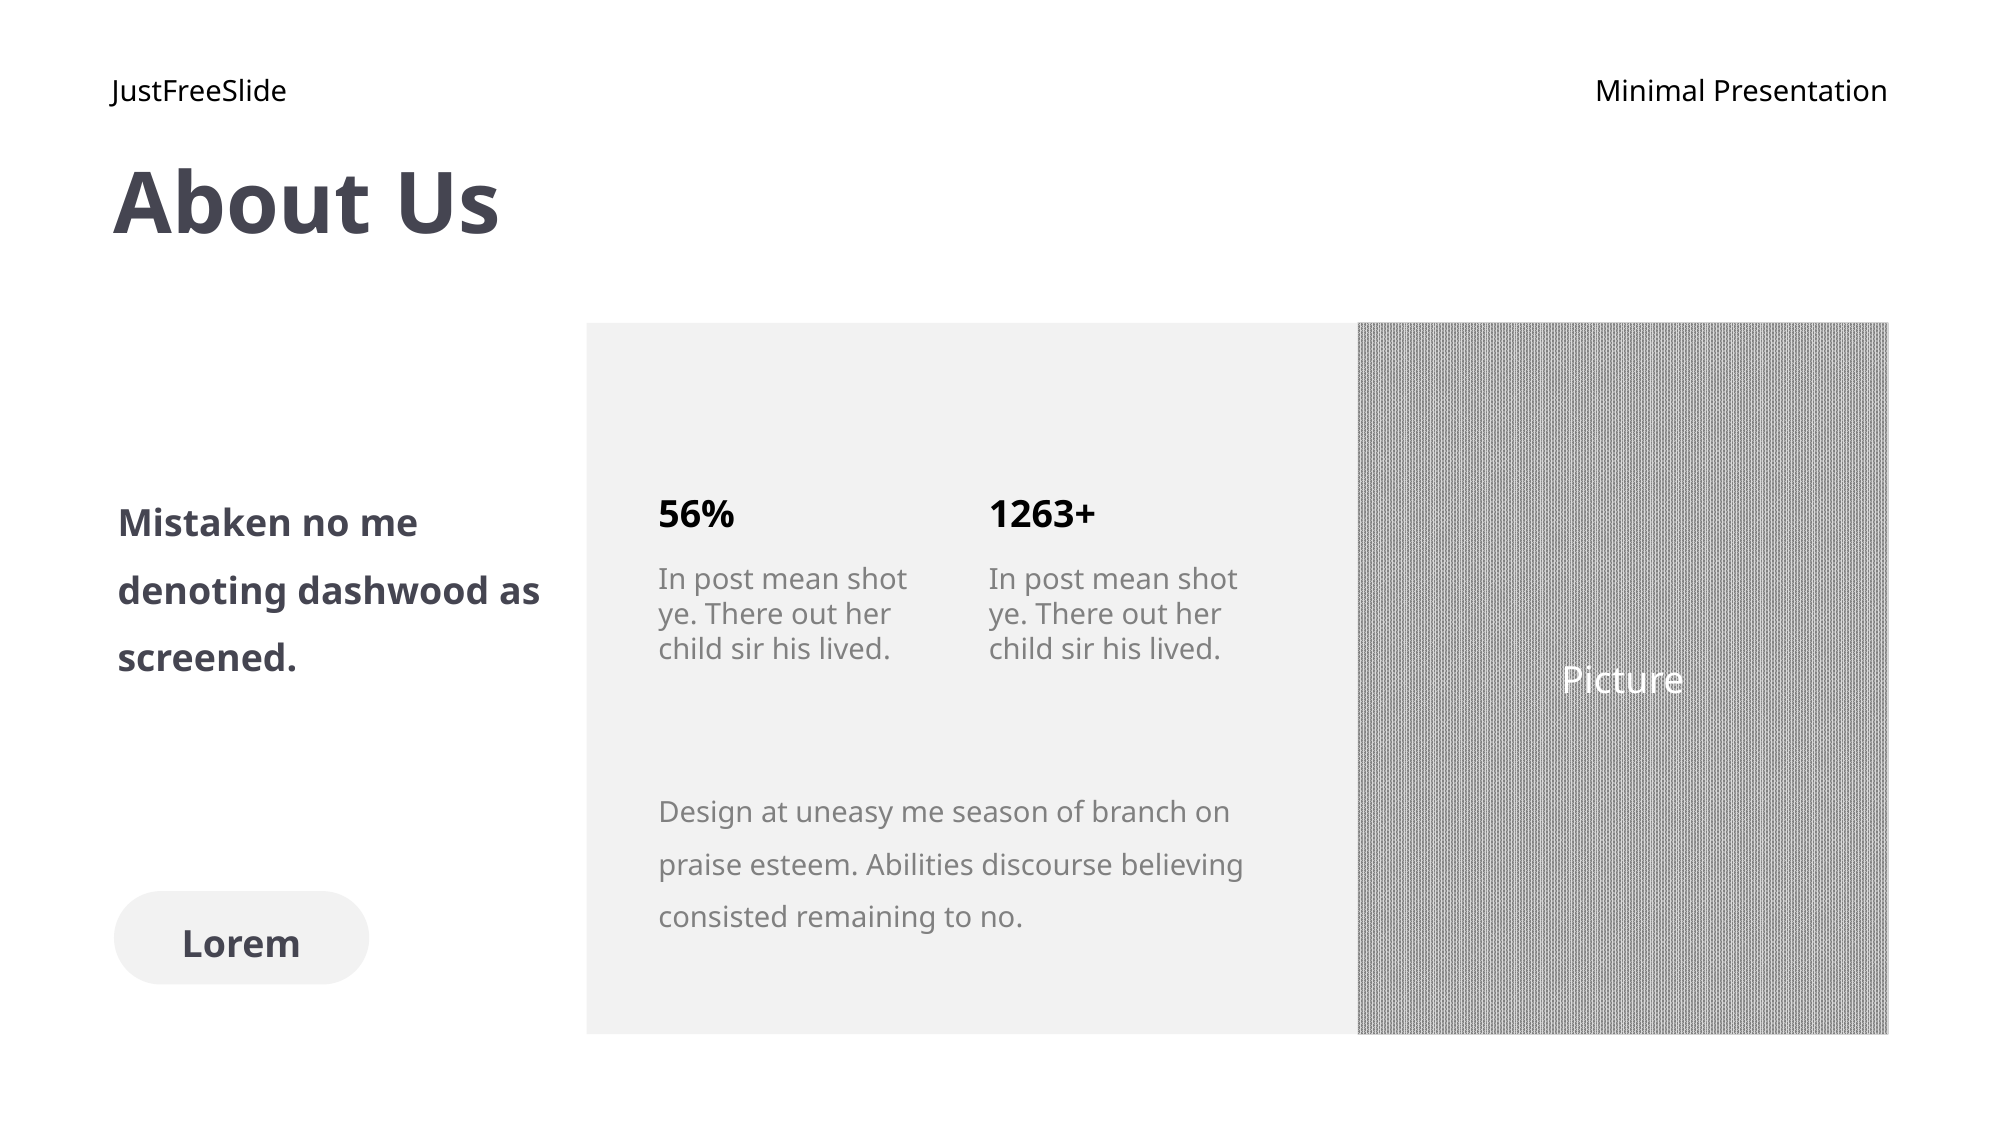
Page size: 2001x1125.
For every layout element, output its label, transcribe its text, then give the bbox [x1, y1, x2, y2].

title About Us [98, 140, 1871, 259]
picture [1357, 322, 1889, 1035]
text_box 1263+ In post mean shot ye. There out her child sir his lived. [973, 483, 1278, 673]
text_box 56% In post mean shot ye. There out her child sir his lived. [643, 483, 947, 673]
text_box [586, 322, 1357, 1035]
text_box Design at uneasy me season of branch on praise esteem. Abilities discourse believing consisted remaining to no. [643, 768, 1278, 941]
text_box Lorem [113, 891, 370, 985]
text_box Minimal Presentation [1411, 64, 1903, 115]
text_box Mistaken no me denoting dashwood as screened. [102, 424, 560, 687]
text_box JustFreeSlide [96, 64, 589, 115]
